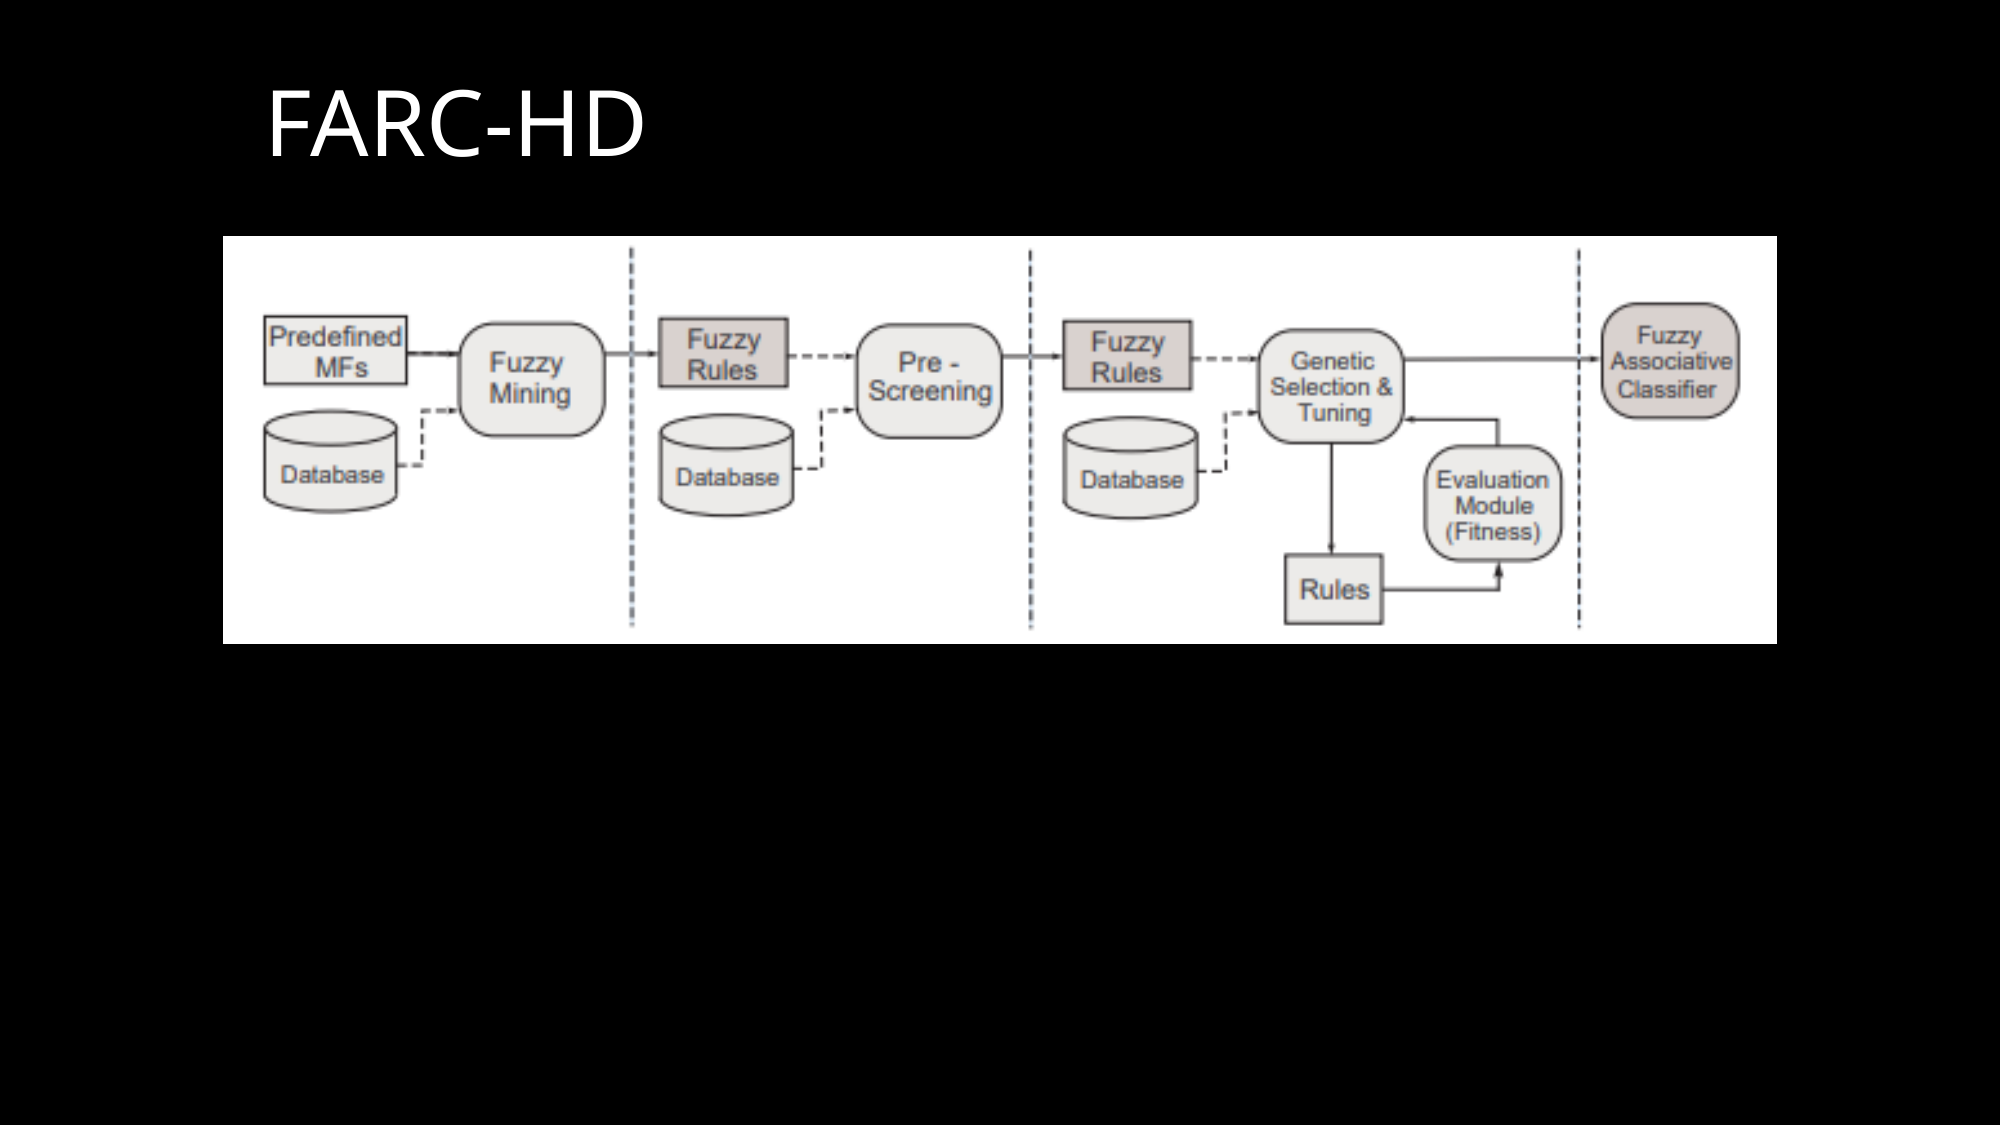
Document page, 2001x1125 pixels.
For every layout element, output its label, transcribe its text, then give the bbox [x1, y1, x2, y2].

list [223, 237, 1777, 644]
title FARC-HD [249, 69, 1750, 236]
